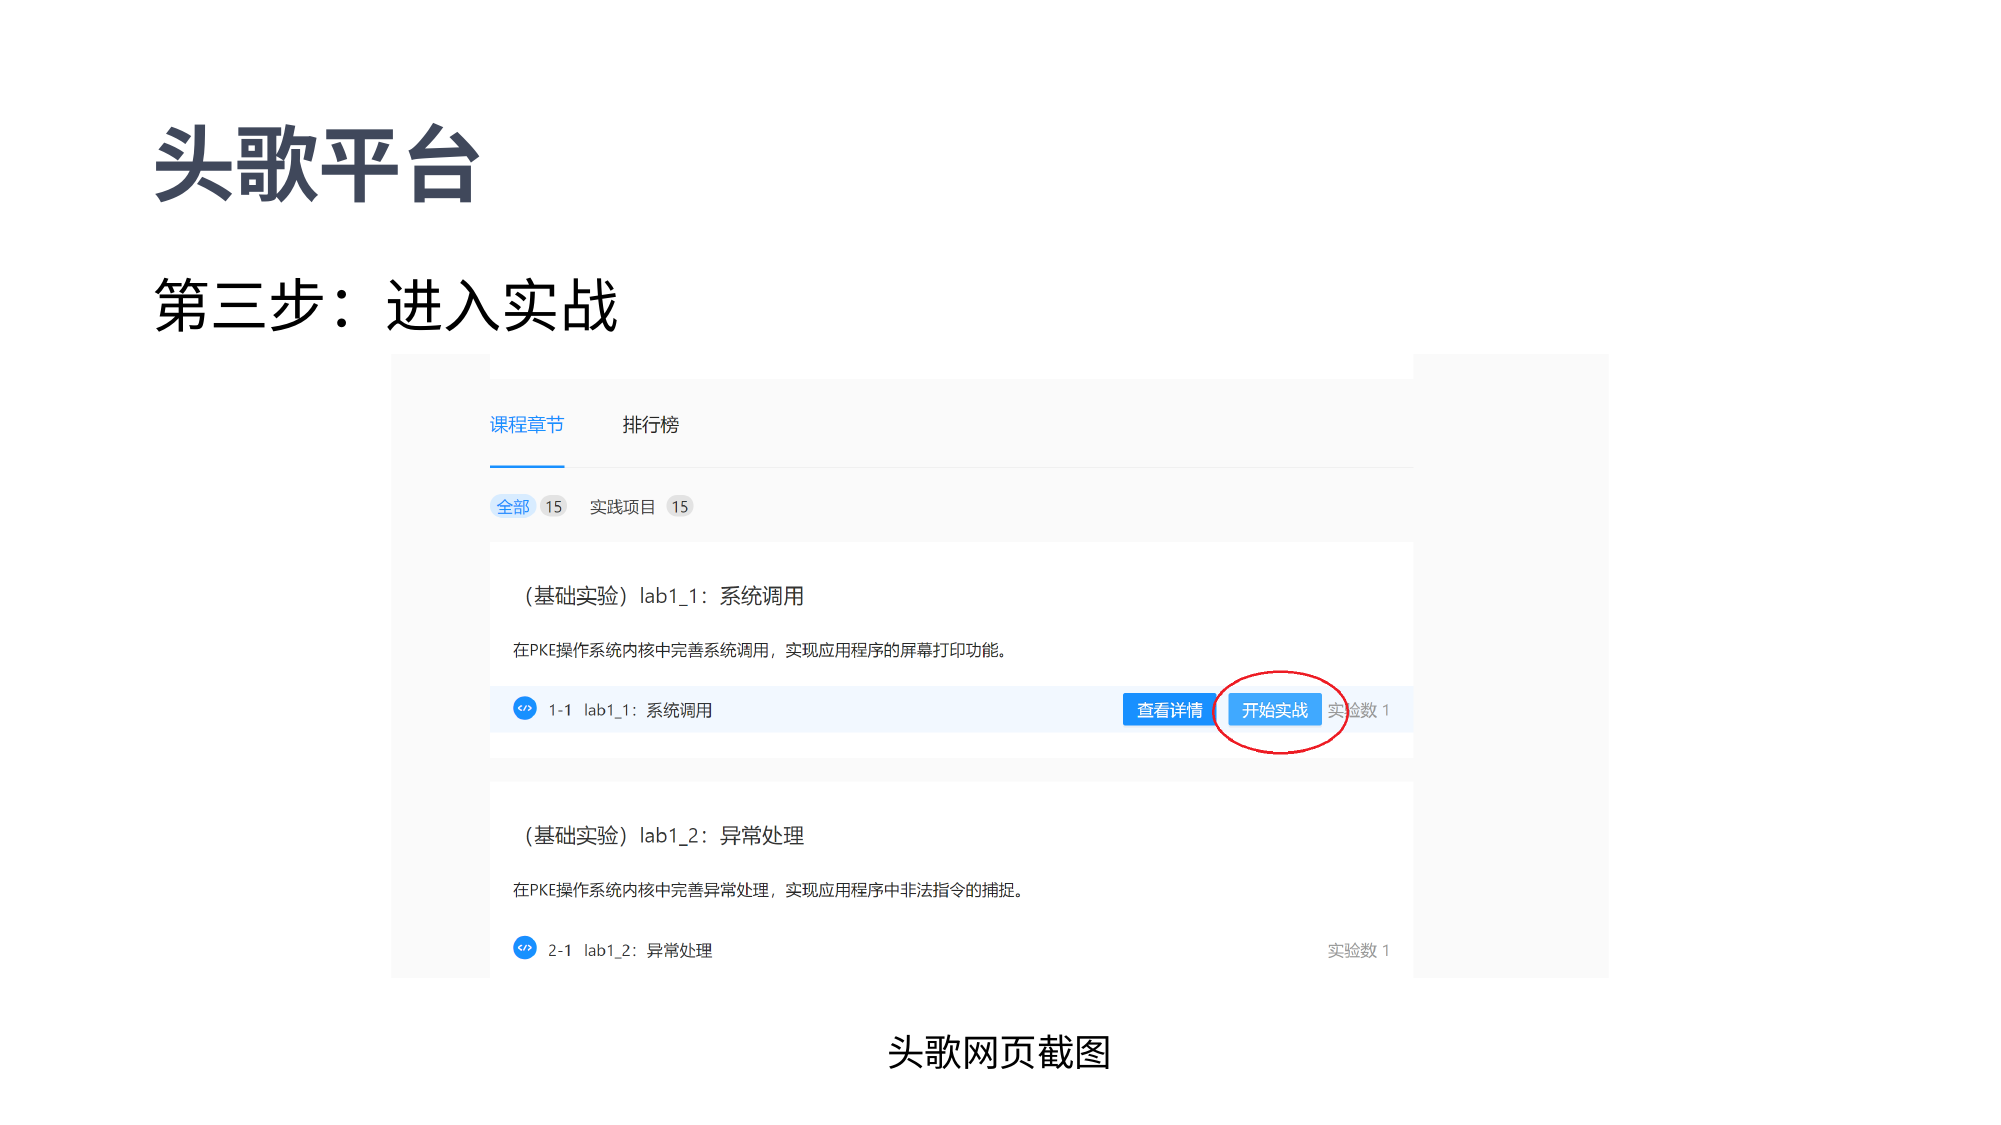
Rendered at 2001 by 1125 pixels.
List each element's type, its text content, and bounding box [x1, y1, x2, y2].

picture [391, 354, 1609, 978]
text_box 头歌网页截图 [872, 1021, 1128, 1082]
title 头歌平台 [137, 59, 1863, 261]
text_box 第三步：进入实战 [137, 261, 1863, 920]
